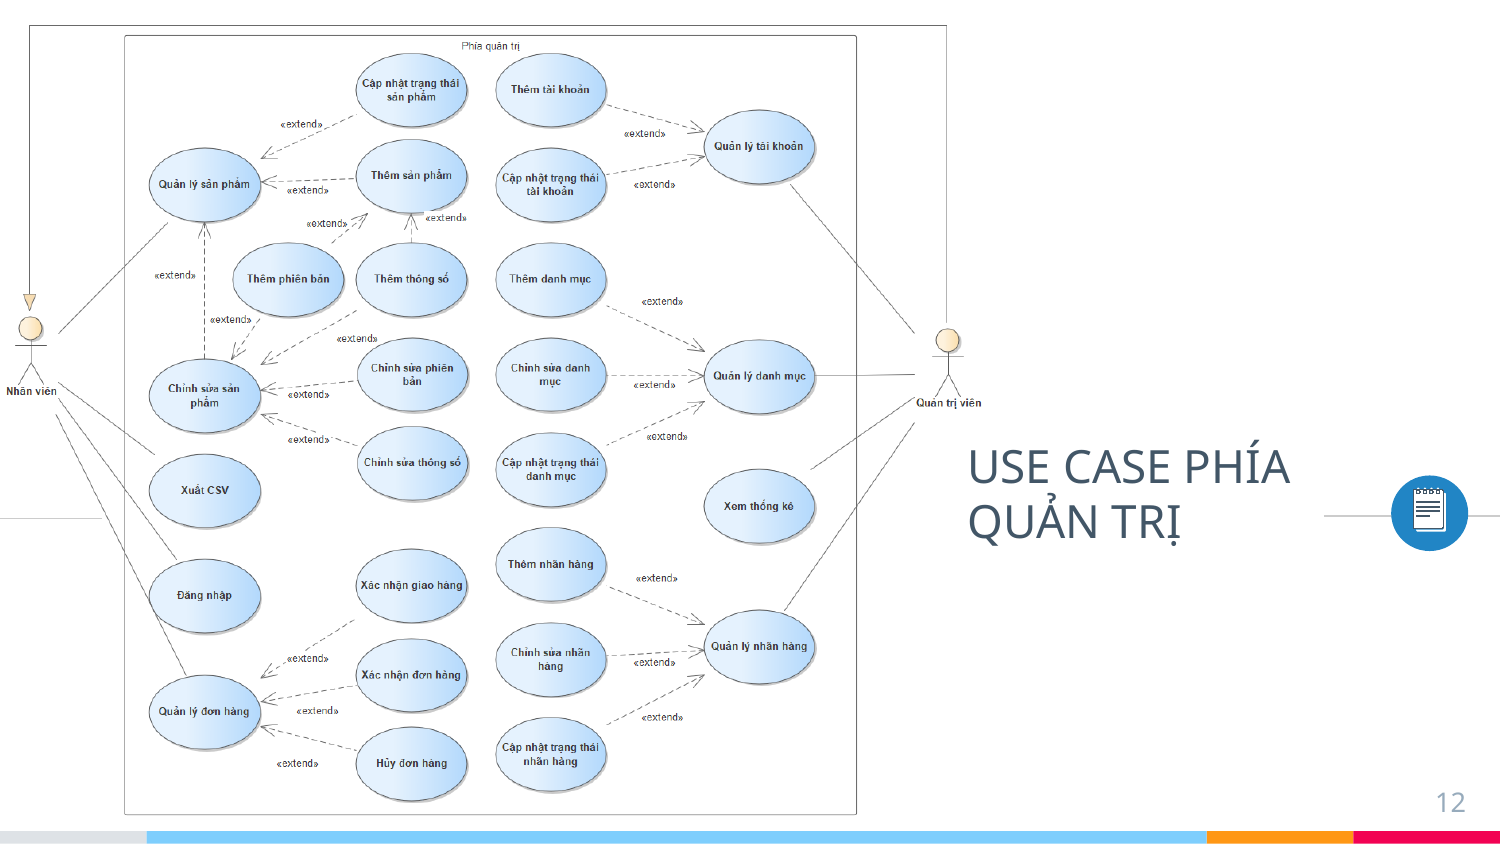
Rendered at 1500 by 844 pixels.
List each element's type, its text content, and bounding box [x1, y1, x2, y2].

text_box [1393, 525, 1467, 552]
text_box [1413, 487, 1447, 532]
text_box [1391, 475, 1469, 515]
slide_number 12 [1391, 770, 1482, 822]
title USE CASE PHÍA QUẢN TRỊ [990, 477, 1379, 564]
picture [0, 19, 986, 823]
